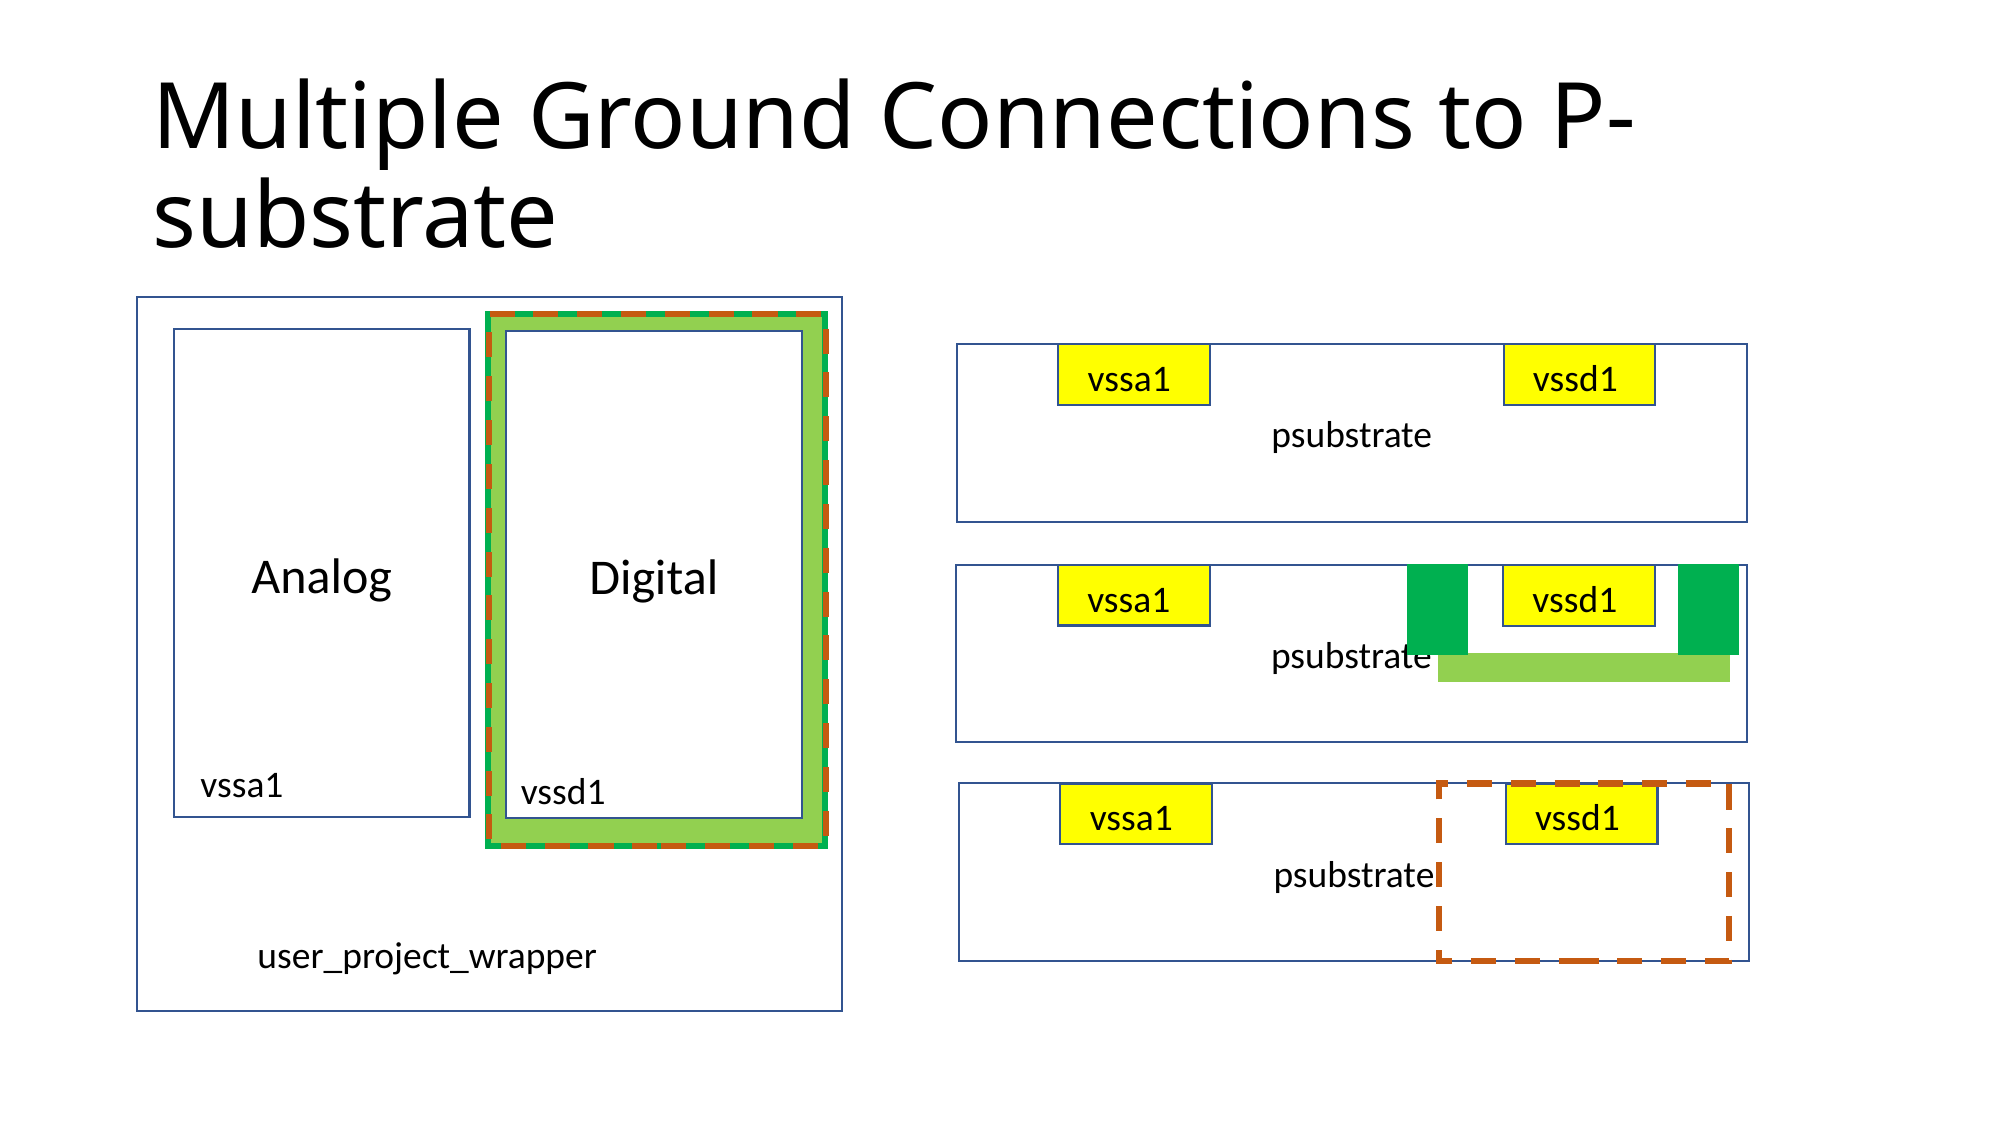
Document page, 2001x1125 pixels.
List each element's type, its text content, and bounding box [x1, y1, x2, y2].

text_box user_project_wrapper [242, 923, 617, 984]
text_box [136, 296, 843, 1012]
title Multiple Ground Connections to P-substrate [137, 59, 1863, 278]
text_box vssa1 [185, 752, 300, 813]
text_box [488, 314, 1750, 962]
